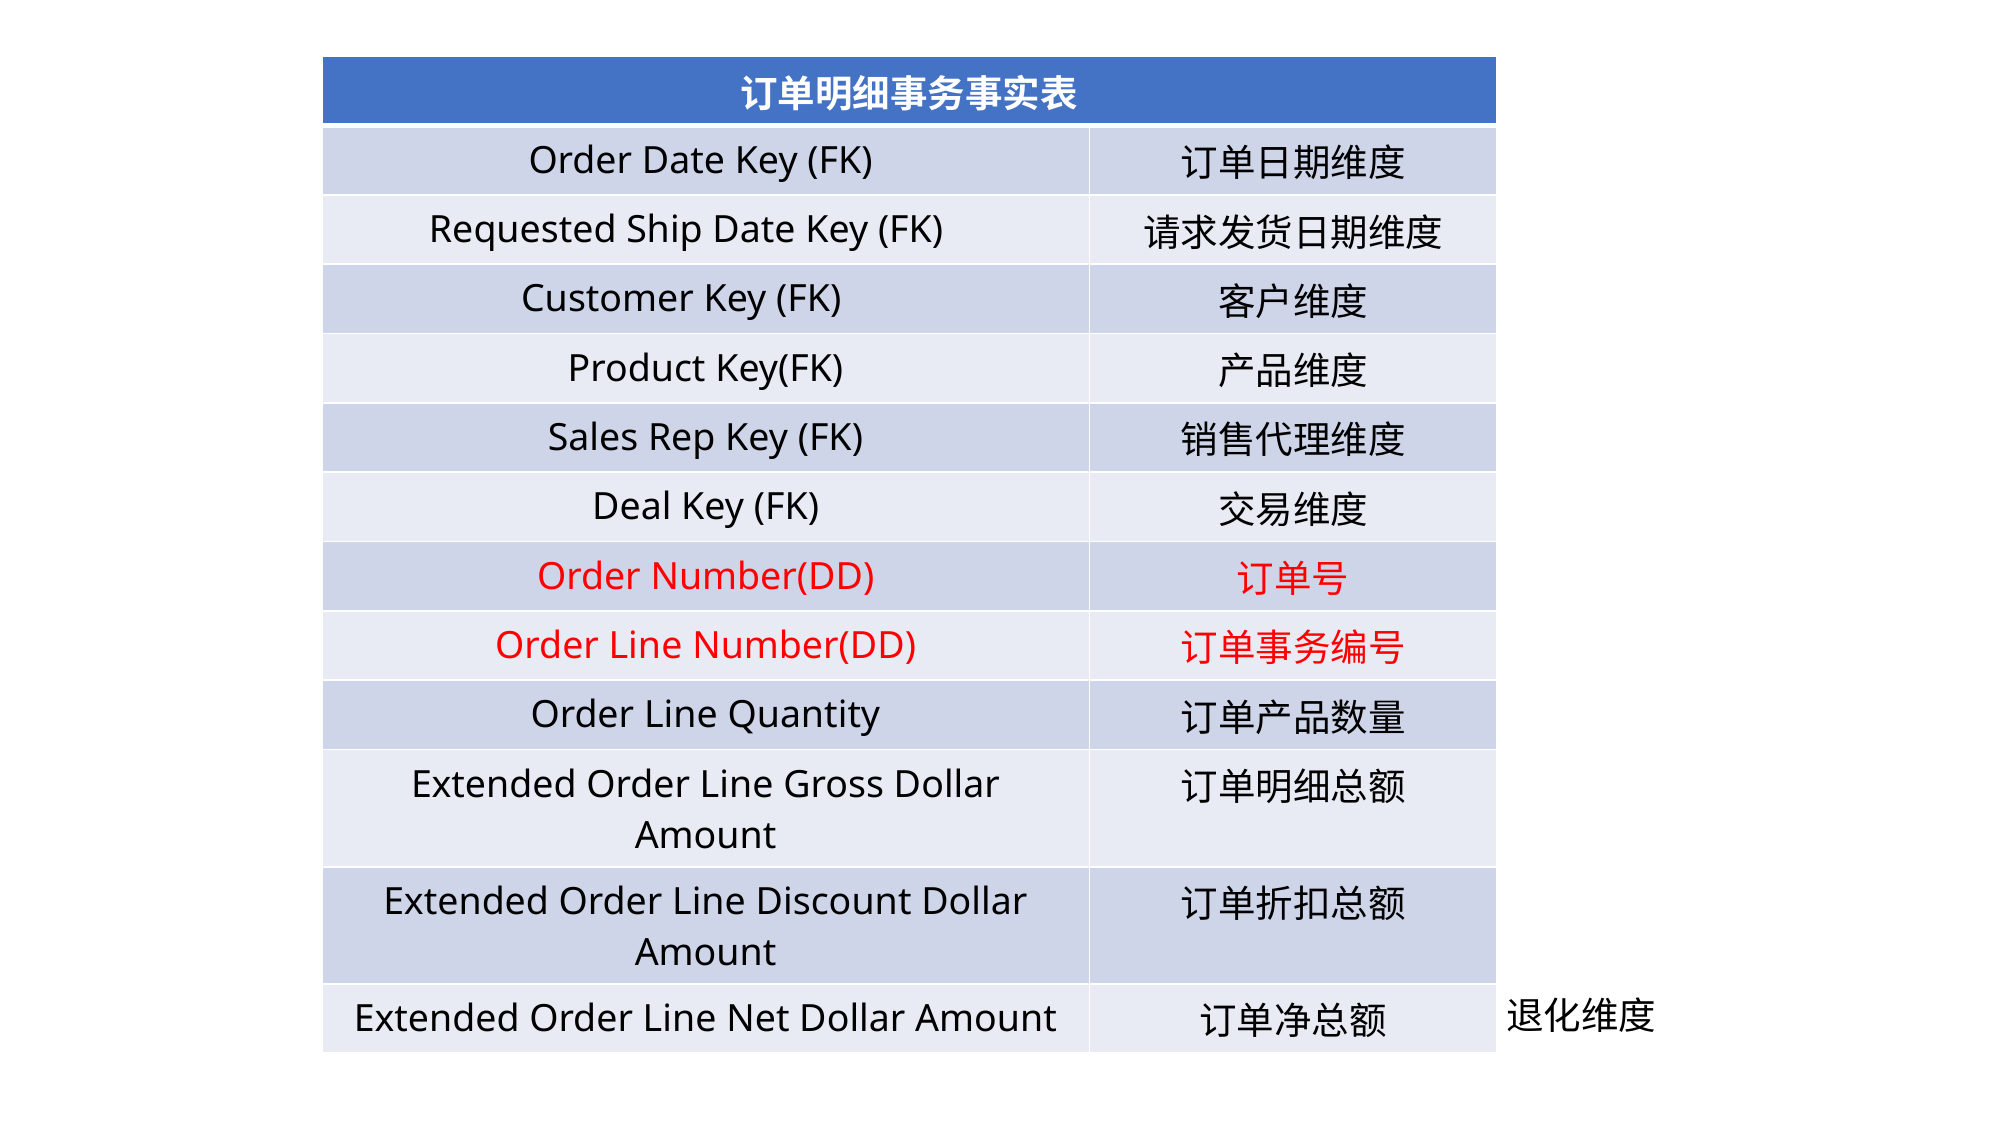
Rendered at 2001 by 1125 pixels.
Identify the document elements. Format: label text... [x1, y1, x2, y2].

table_header 订单明细事务事实表 [323, 57, 1496, 123]
table_cell Order Line Number(DD) [323, 612, 1089, 679]
table_cell Order Date Key (FK) [323, 128, 1089, 194]
table_cell 请求发货日期维度 [1090, 196, 1496, 263]
table_cell Deal Key (FK) [323, 473, 1089, 541]
table_cell 客户维度 [1090, 265, 1496, 333]
table_cell Extended Order Line Net Dollar Amount [323, 985, 1089, 1052]
table_cell 订单明细总额 [1090, 750, 1496, 866]
table_cell Customer Key (FK) [323, 265, 1089, 333]
table_cell 产品维度 [1090, 334, 1496, 402]
table_cell 订单事务编号 [1090, 612, 1496, 679]
table_cell Product Key(FK) [323, 334, 1089, 402]
table_cell Order Number(DD) [323, 542, 1089, 610]
table_cell 销售代理维度 [1090, 404, 1496, 471]
table_cell 订单号 [1090, 542, 1496, 610]
table_cell Extended Order Line Gross Dollar Amount [323, 750, 1089, 866]
text_box 退化维度 [1491, 985, 1672, 1045]
table_cell Order Line Quantity [323, 681, 1089, 749]
table_cell 交易维度 [1090, 473, 1496, 541]
table_cell Sales Rep Key (FK) [323, 404, 1089, 471]
table_cell Extended Order Line Discount Dollar Amount [323, 868, 1089, 983]
table_cell Requested Ship Date Key (FK) [323, 196, 1089, 263]
table_cell 订单净总额 [1090, 985, 1496, 1052]
table_cell 订单折扣总额 [1090, 868, 1496, 983]
table_cell 订单日期维度 [1090, 128, 1496, 194]
table_cell 订单产品数量 [1090, 681, 1496, 749]
